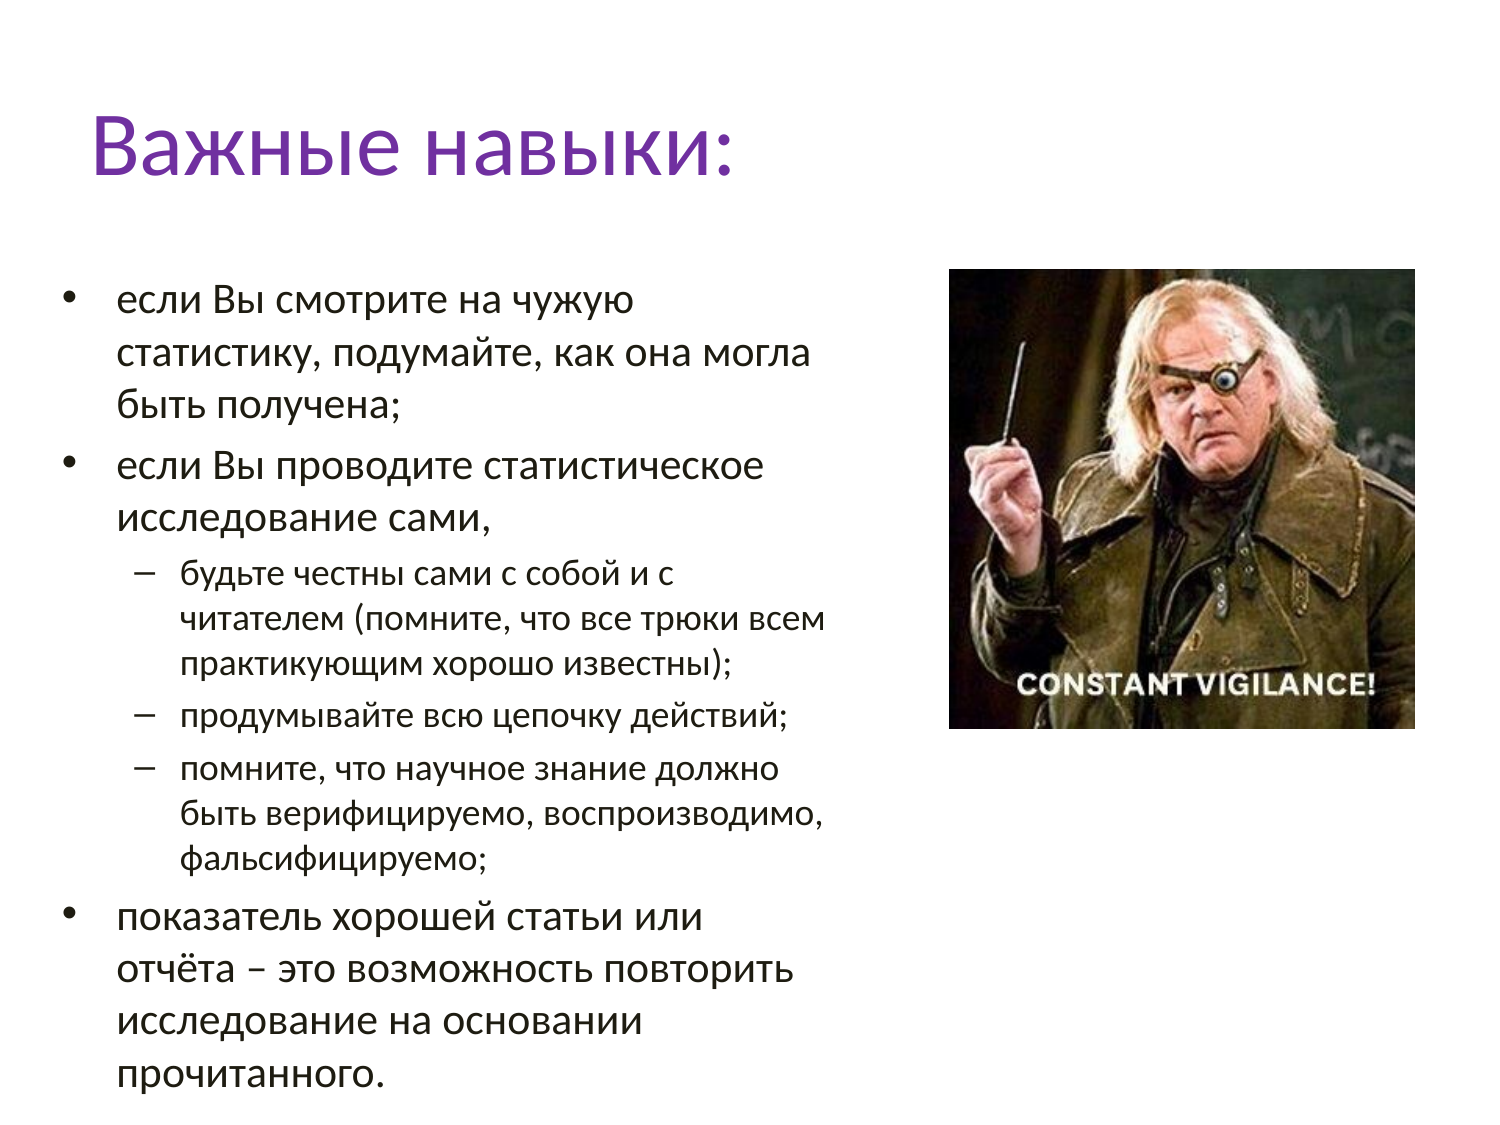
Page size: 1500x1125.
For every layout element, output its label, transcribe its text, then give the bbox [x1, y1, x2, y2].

title Важные навыки: [75, 45, 1425, 233]
list если Вы смотрите на чужую статистику, подумайте, как она могла быть получена; если Вы проводите статистическое исследование сами, будьте честны сами с собой и с читателем (помните, что все трюки всем практикующим хорошо известны); продумывайте всю цепочку действий; помните, что научное знание должно быть верифицируемо, воспроизводимо, фальсифицируемо; показатель хорошей статьи или отчёта – это возможность повторить исследование на основании прочитанного. [46, 262, 844, 1125]
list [948, 269, 1416, 730]
